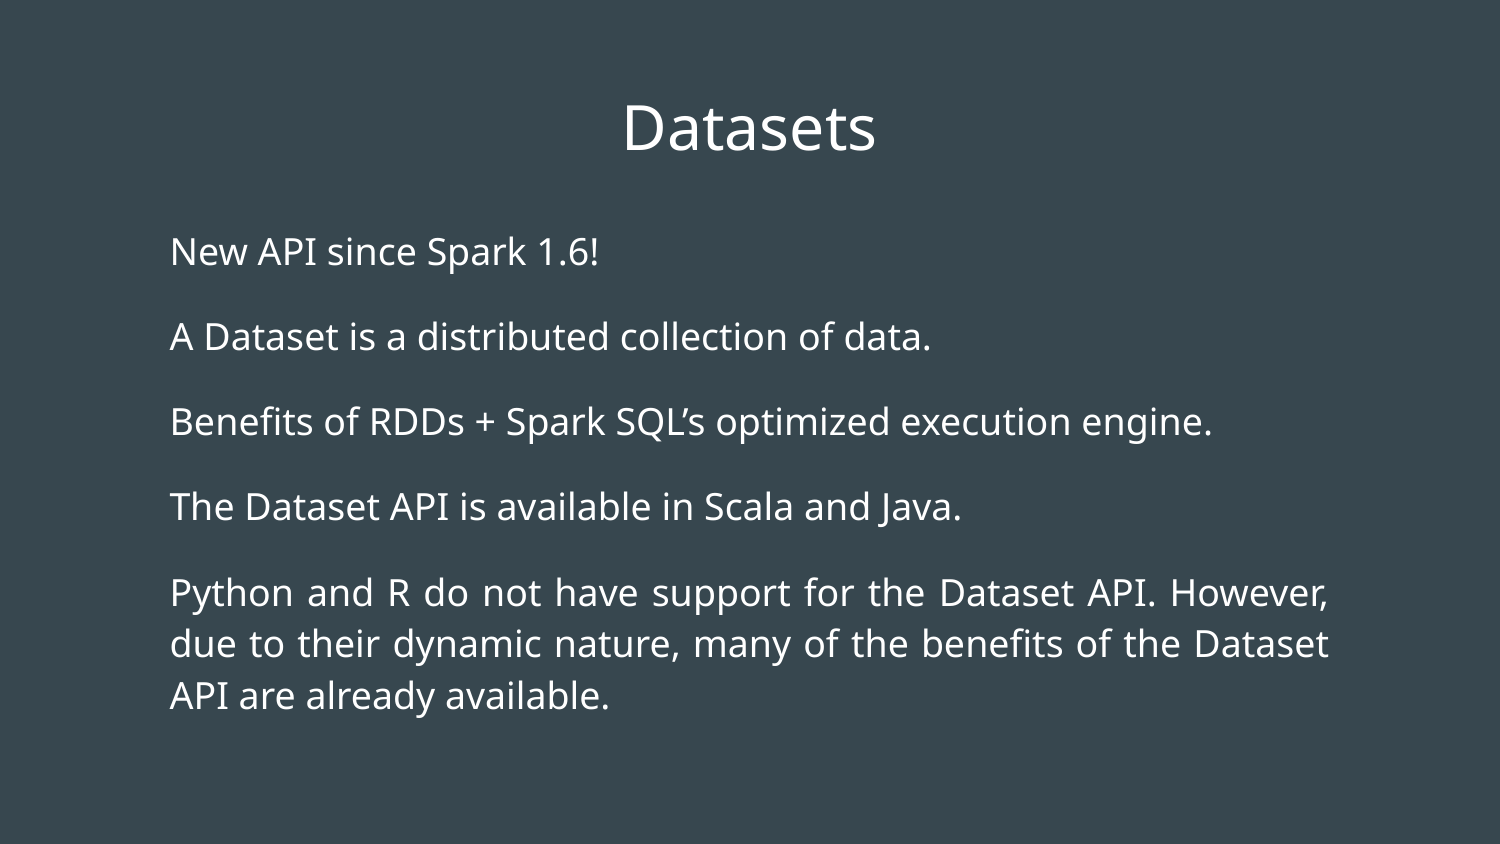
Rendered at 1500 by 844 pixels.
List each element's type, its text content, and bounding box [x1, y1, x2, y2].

title Datasets [51, 72, 1449, 167]
list New API since Spark 1.6! A Dataset is a distributed collection of data. Benefits of RDDs + Spark SQL’s optimized execution engine. The Dataset API is available in Scala and Java. Python and R do not have support for the Dataset API. However, due to their dynamic nature, many of the benefits of the Dataset API are already available. [154, 189, 1346, 750]
